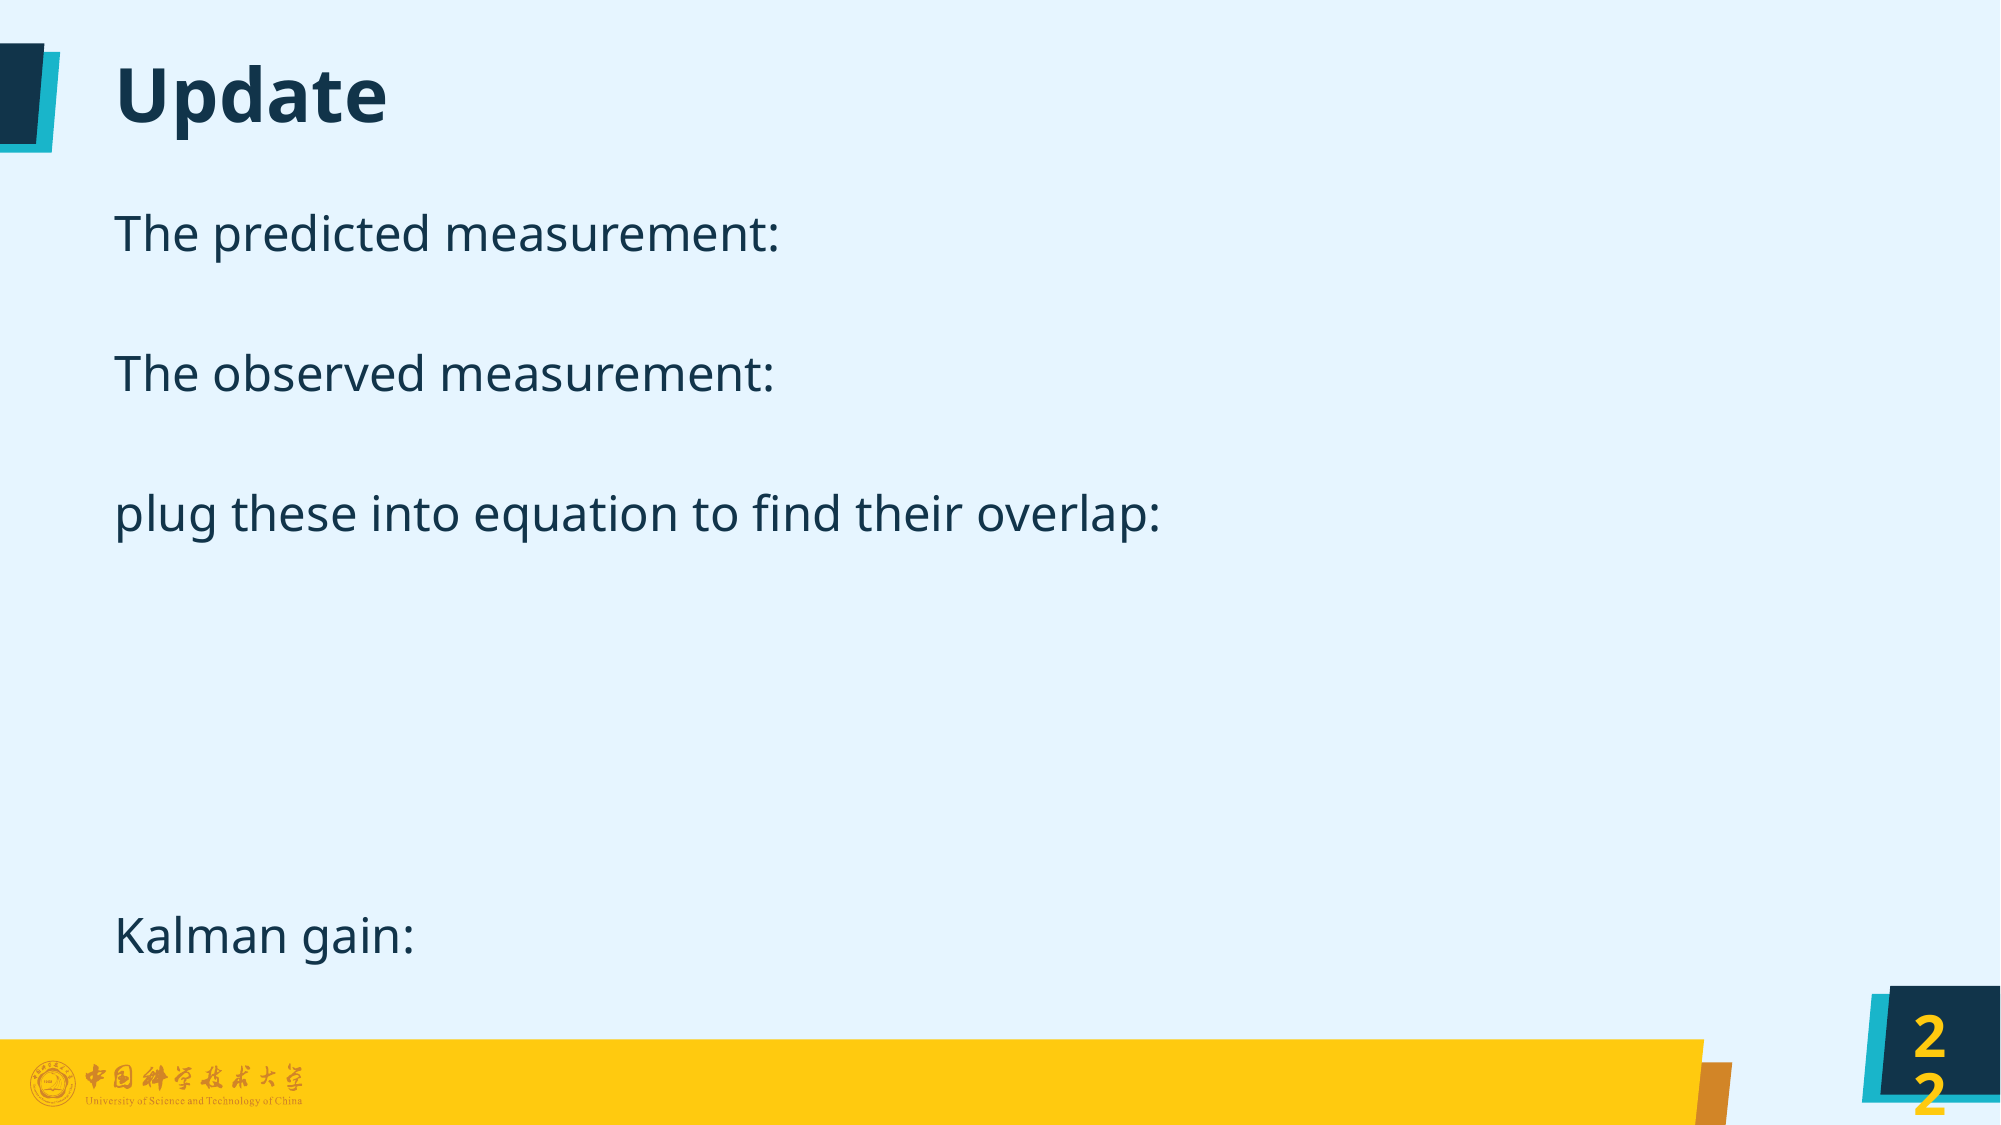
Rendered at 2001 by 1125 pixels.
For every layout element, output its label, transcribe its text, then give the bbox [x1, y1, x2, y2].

title Update [99, 43, 1863, 153]
slide_number 22 [1898, 993, 1989, 1084]
